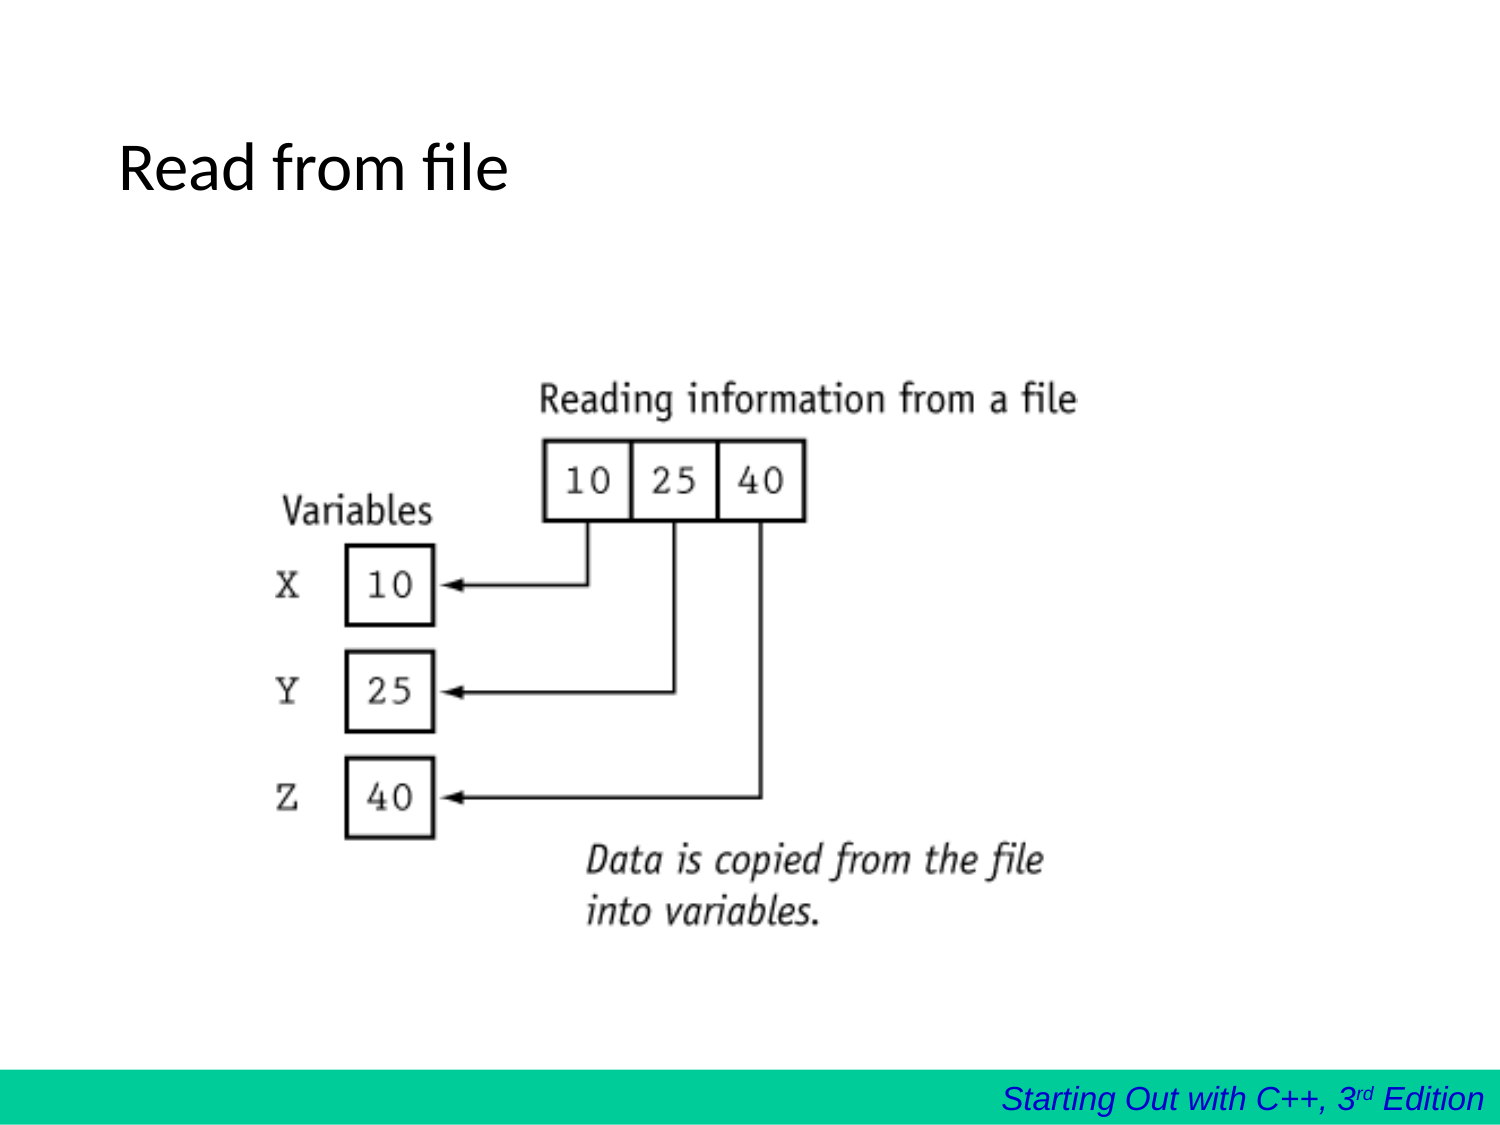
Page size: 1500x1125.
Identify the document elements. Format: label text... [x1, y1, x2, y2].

picture [274, 374, 1078, 936]
text_box [496, 1042, 1004, 1103]
title Read from file [103, 59, 1397, 278]
